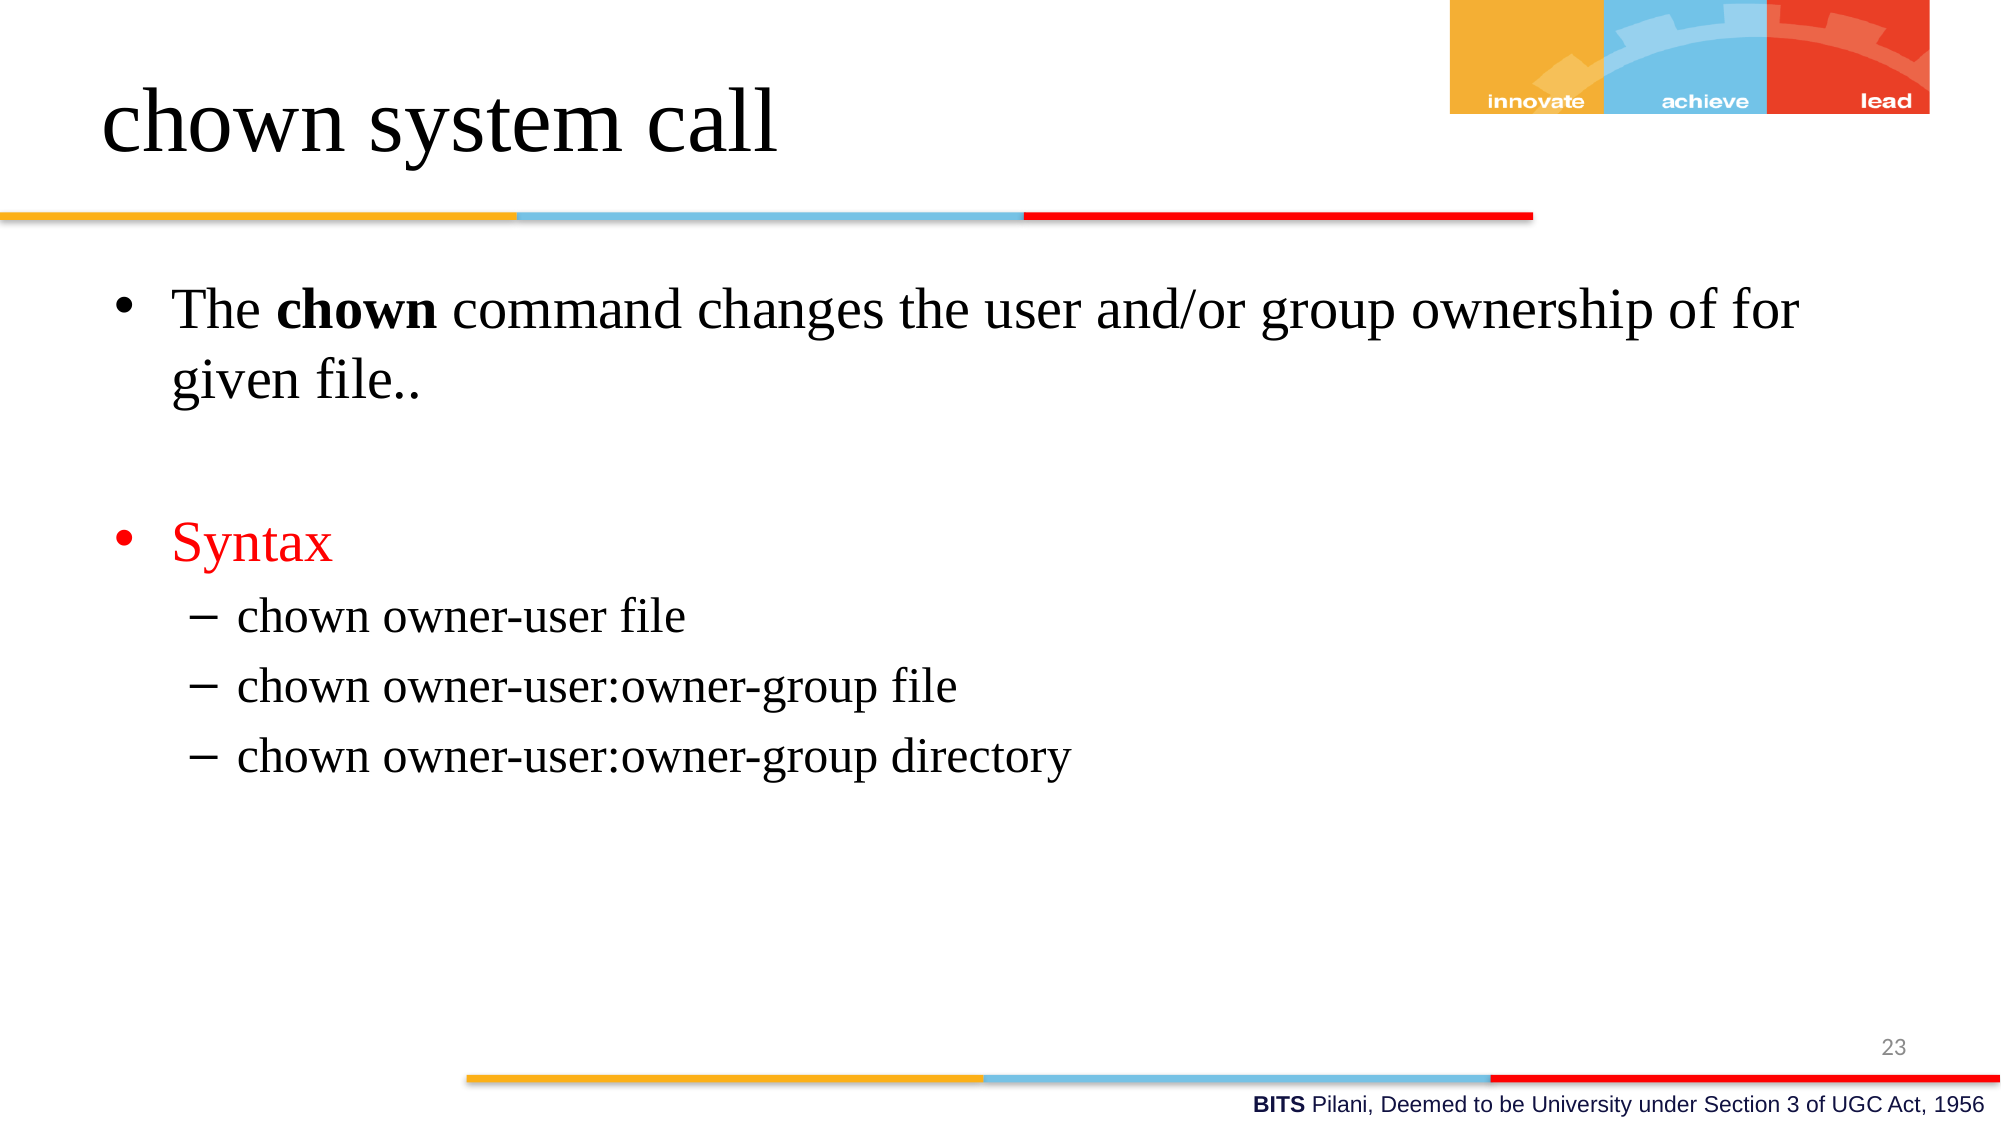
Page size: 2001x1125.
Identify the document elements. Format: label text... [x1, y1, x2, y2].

picture [1449, 0, 1930, 114]
title chown system call [86, 45, 1426, 185]
slide_number 23 [1866, 1023, 2000, 1072]
list The chown command changes the user and/or group ownership of for given file.. Syntax chown owner-user file chown owner-user:owner-group file chown owner-user:owner-group directory [99, 262, 1900, 1005]
